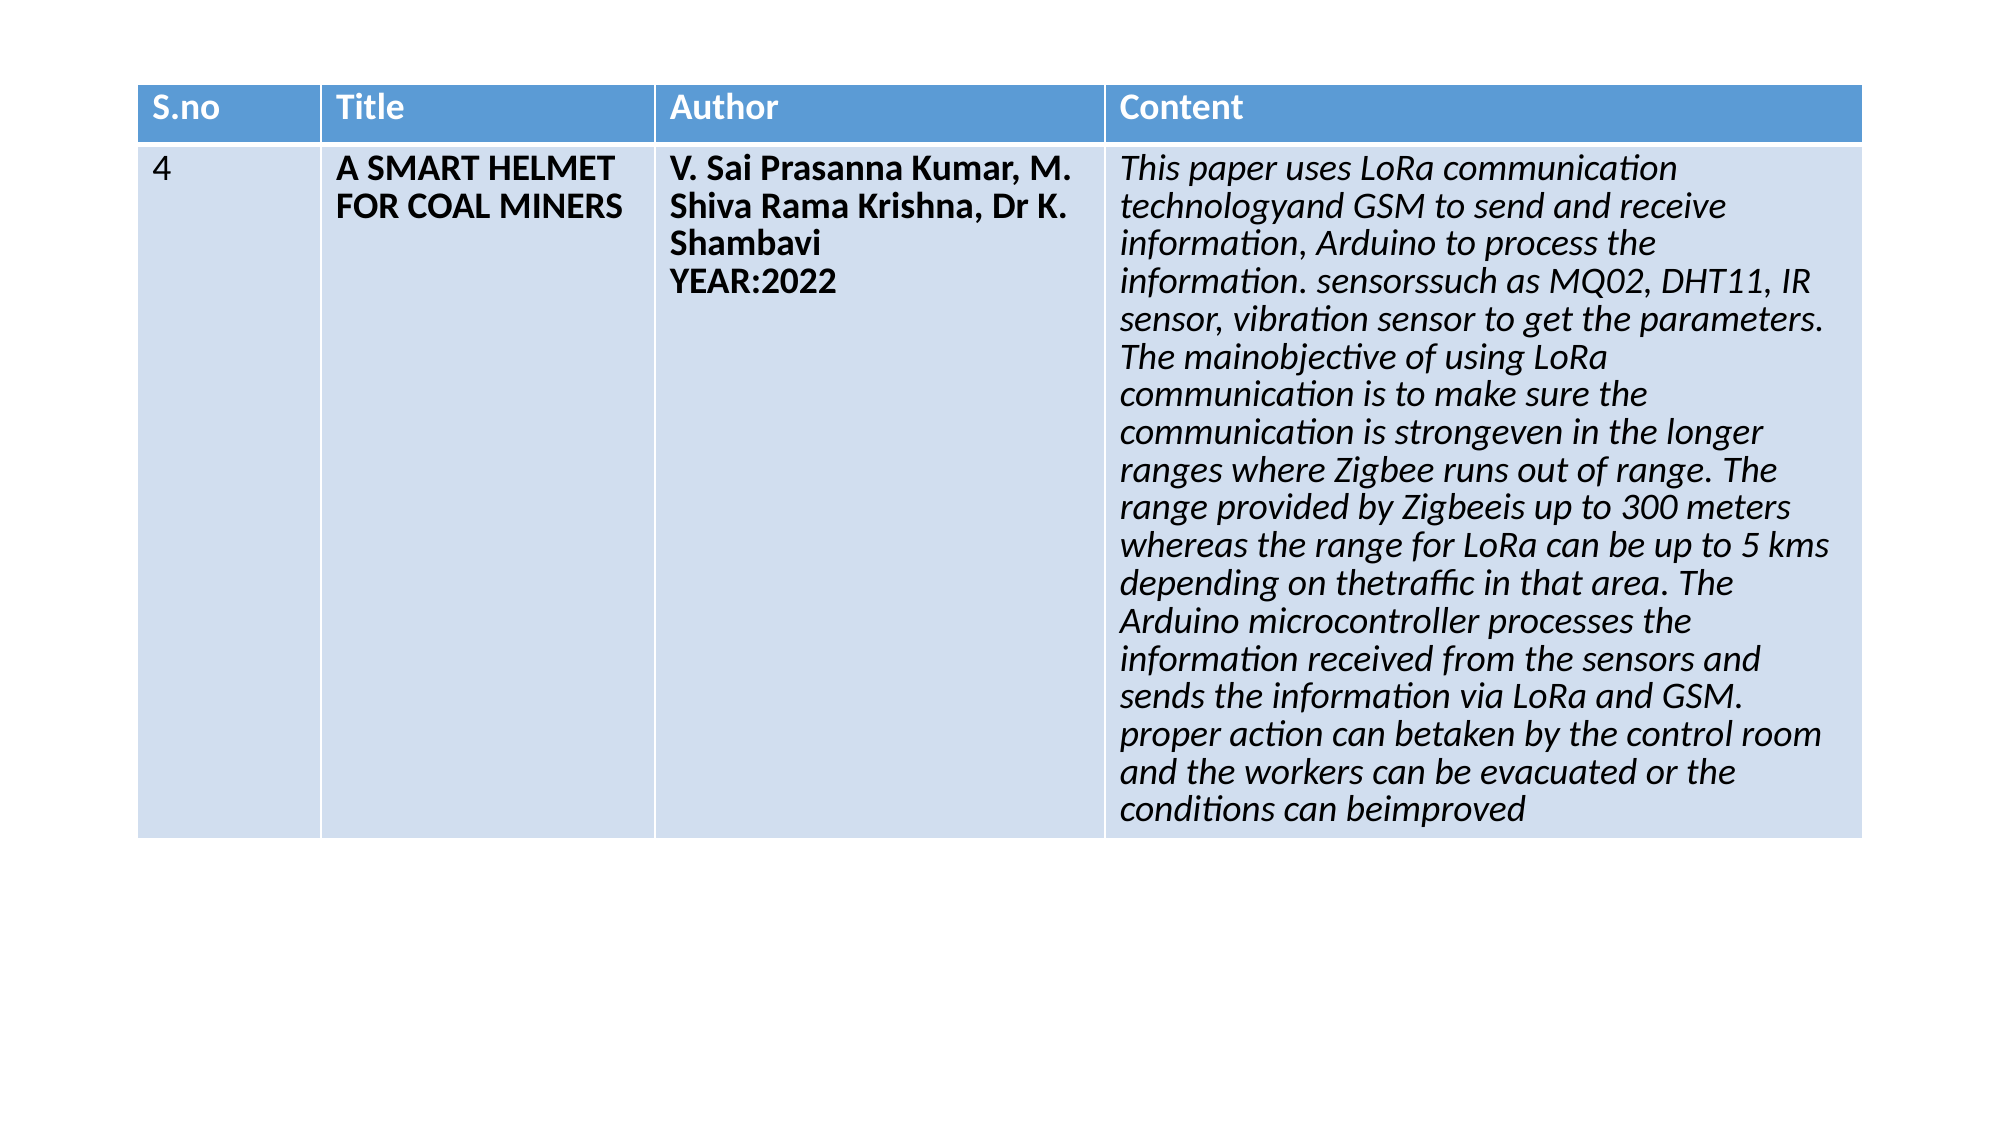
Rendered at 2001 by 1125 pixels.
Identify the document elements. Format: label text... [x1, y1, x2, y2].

table_header S.no [138, 85, 320, 142]
table_cell V. Sai Prasanna Kumar, M. Shiva Rama Krishna, Dr K. Shambavi YEAR:2022 [656, 147, 1104, 838]
table_header Content [1106, 85, 1862, 142]
table_cell This paper uses LoRa communication technologyand GSM to send and receive information, Arduino to process the information. sensorssuch as MQ02, DHT11, IR sensor, vibration sensor to get the parameters. The mainobjective of using LoRa communication is to make sure the communication is strongeven in the longer ranges where Zigbee runs out of range. The range provided by Zigbeeis up to 300 meters whereas the range for LoRa can be up to 5 kms depending on thetraffic in that area. The Arduino microcontroller processes the information received from the sensors and sends the information via LoRa and GSM. proper action can betaken by the control room and the workers can be evacuated or the conditions can beimproved [1106, 147, 1862, 838]
table_header Title [322, 85, 654, 142]
table_cell 4 [138, 147, 320, 838]
table_cell A SMART HELMET FOR COAL MINERS [322, 147, 654, 838]
table_header Author [656, 85, 1104, 142]
